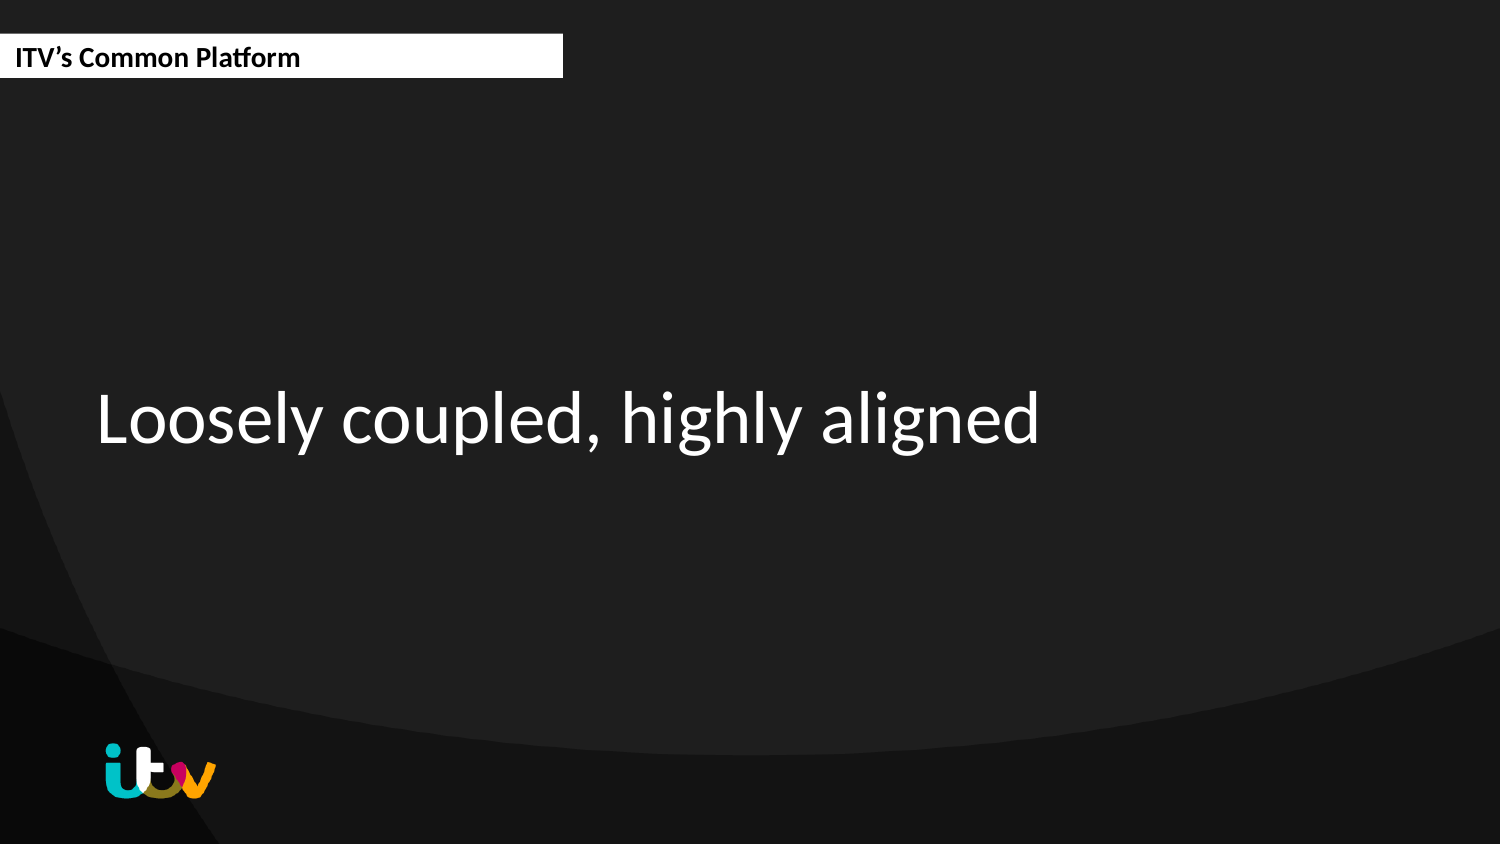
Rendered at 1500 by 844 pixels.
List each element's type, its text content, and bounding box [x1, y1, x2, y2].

list Loosely coupled, highly aligned [81, 105, 1437, 722]
picture [0, 0, 1500, 844]
